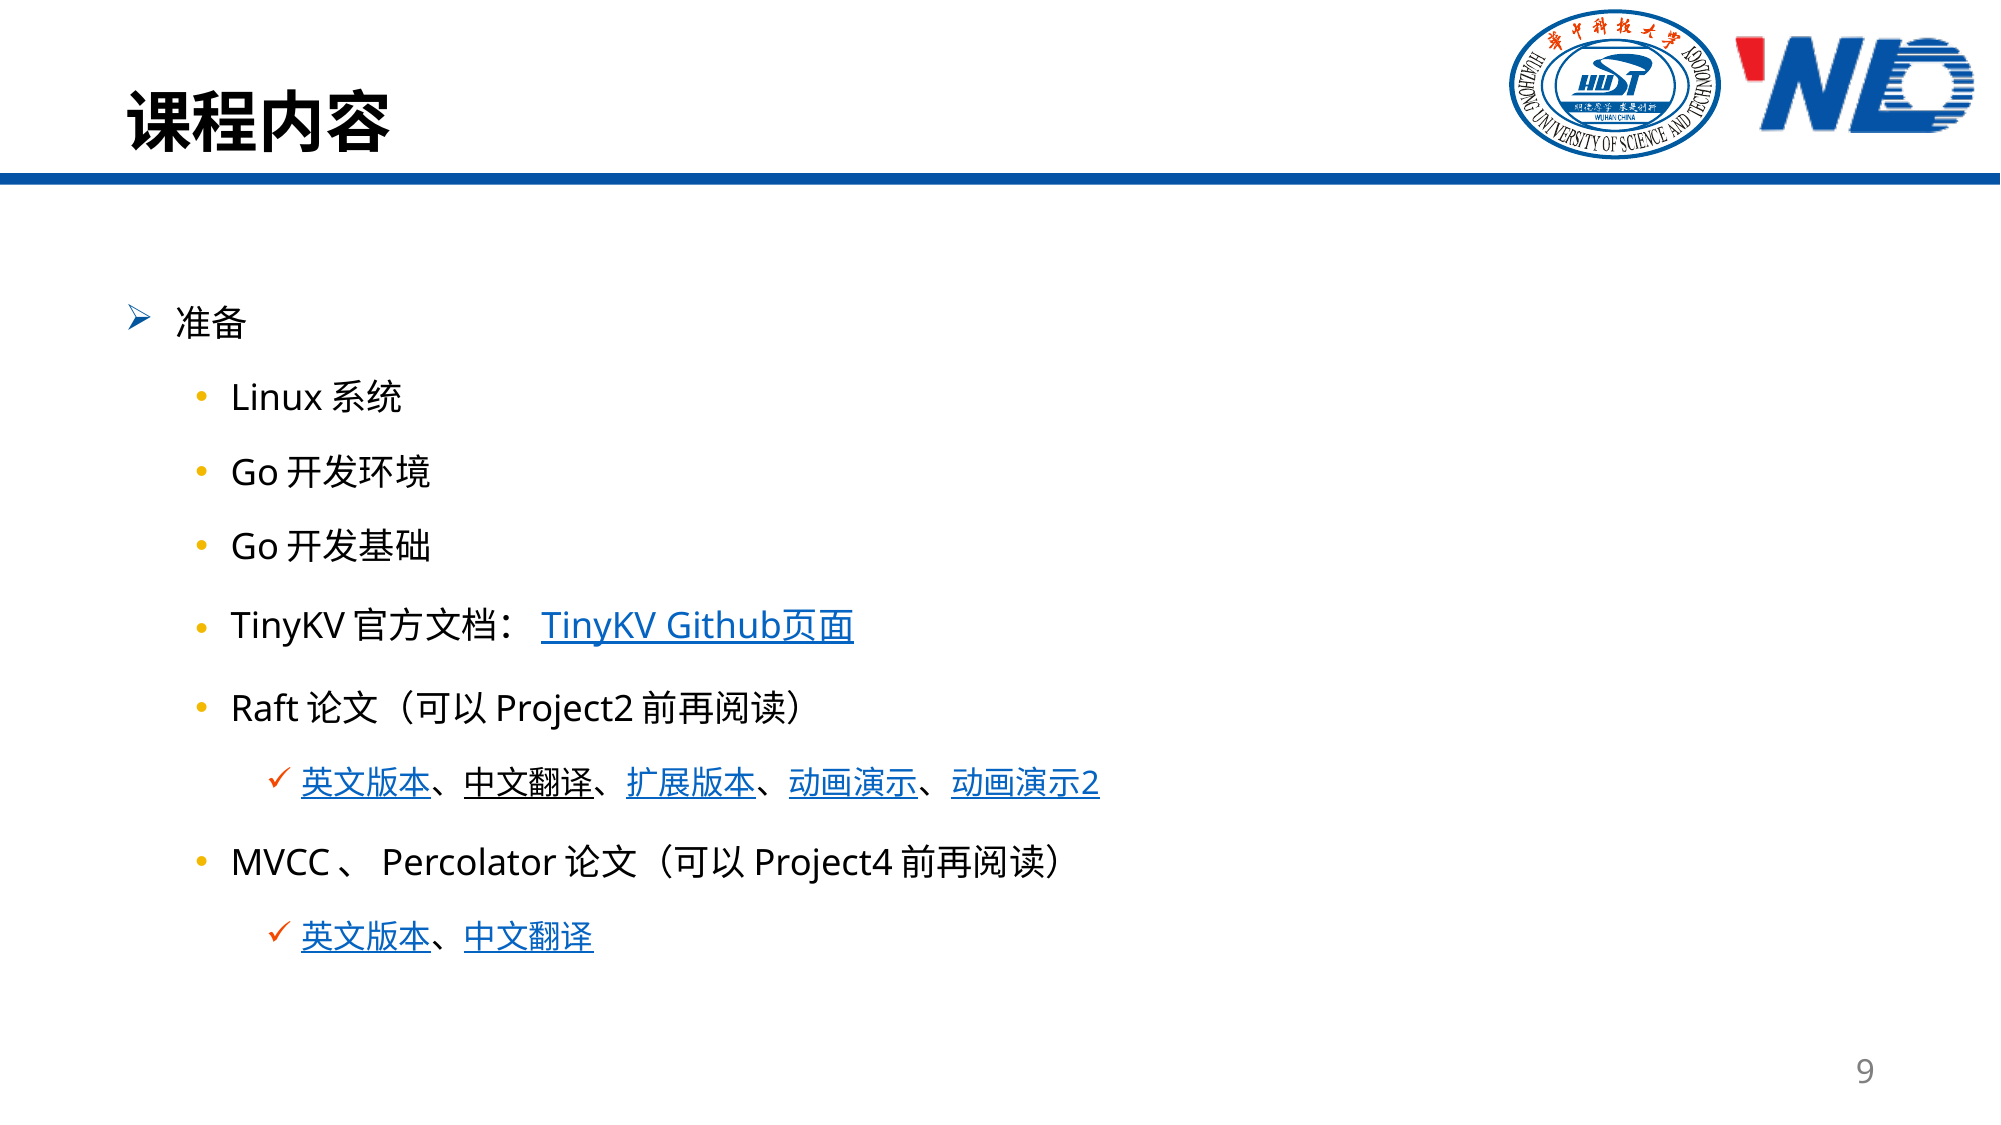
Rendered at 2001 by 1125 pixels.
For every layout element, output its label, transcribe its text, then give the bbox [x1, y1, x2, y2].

slide_number 9 [1412, 1042, 1890, 1103]
list 准备 Linux系统 Go开发环境 Go开发基础 TinyKV官方文档：TinyKV Github页面 Raft论文（可以Project2前再阅读） 英文版本、中文翻译、扩展版本、动画演示、动画演示2 MVCC、Percolator论文（可以Project4前再阅读） 英文版本、中文翻译 [109, 270, 1890, 974]
picture [1890, 32, 1975, 133]
title 课程内容 [109, 0, 1890, 169]
